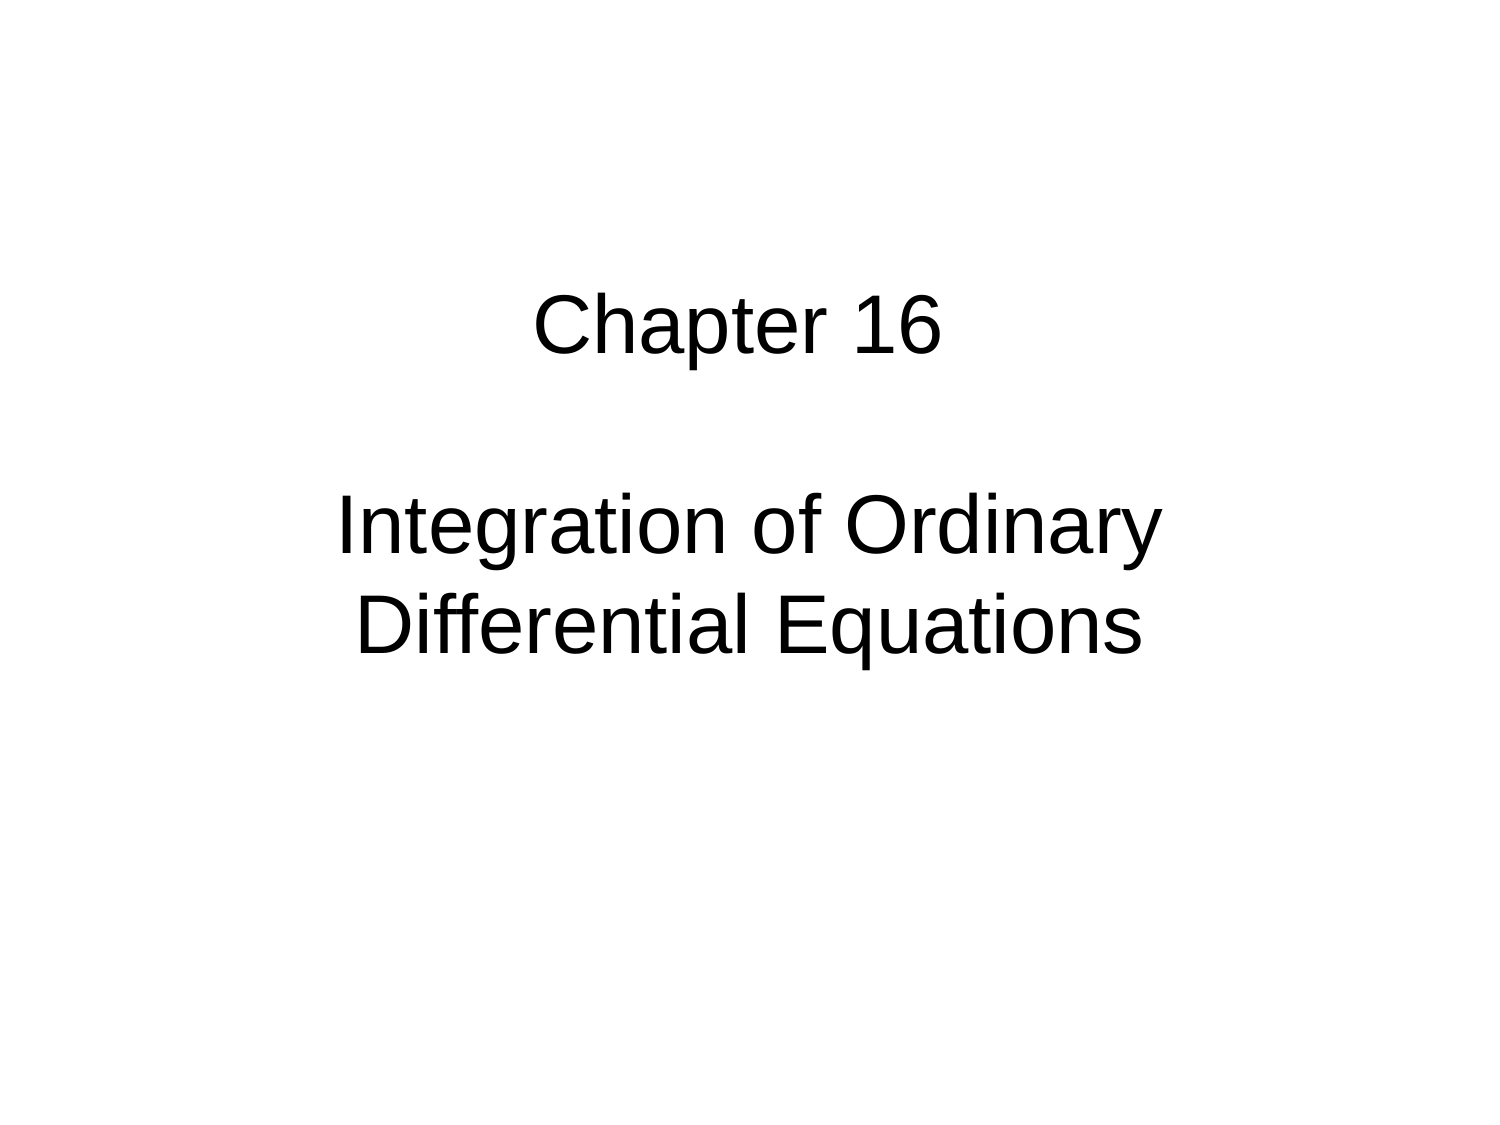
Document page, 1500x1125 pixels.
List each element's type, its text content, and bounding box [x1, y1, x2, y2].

title Chapter 16 Integration of Ordinary Differential Equations [112, 349, 1388, 591]
